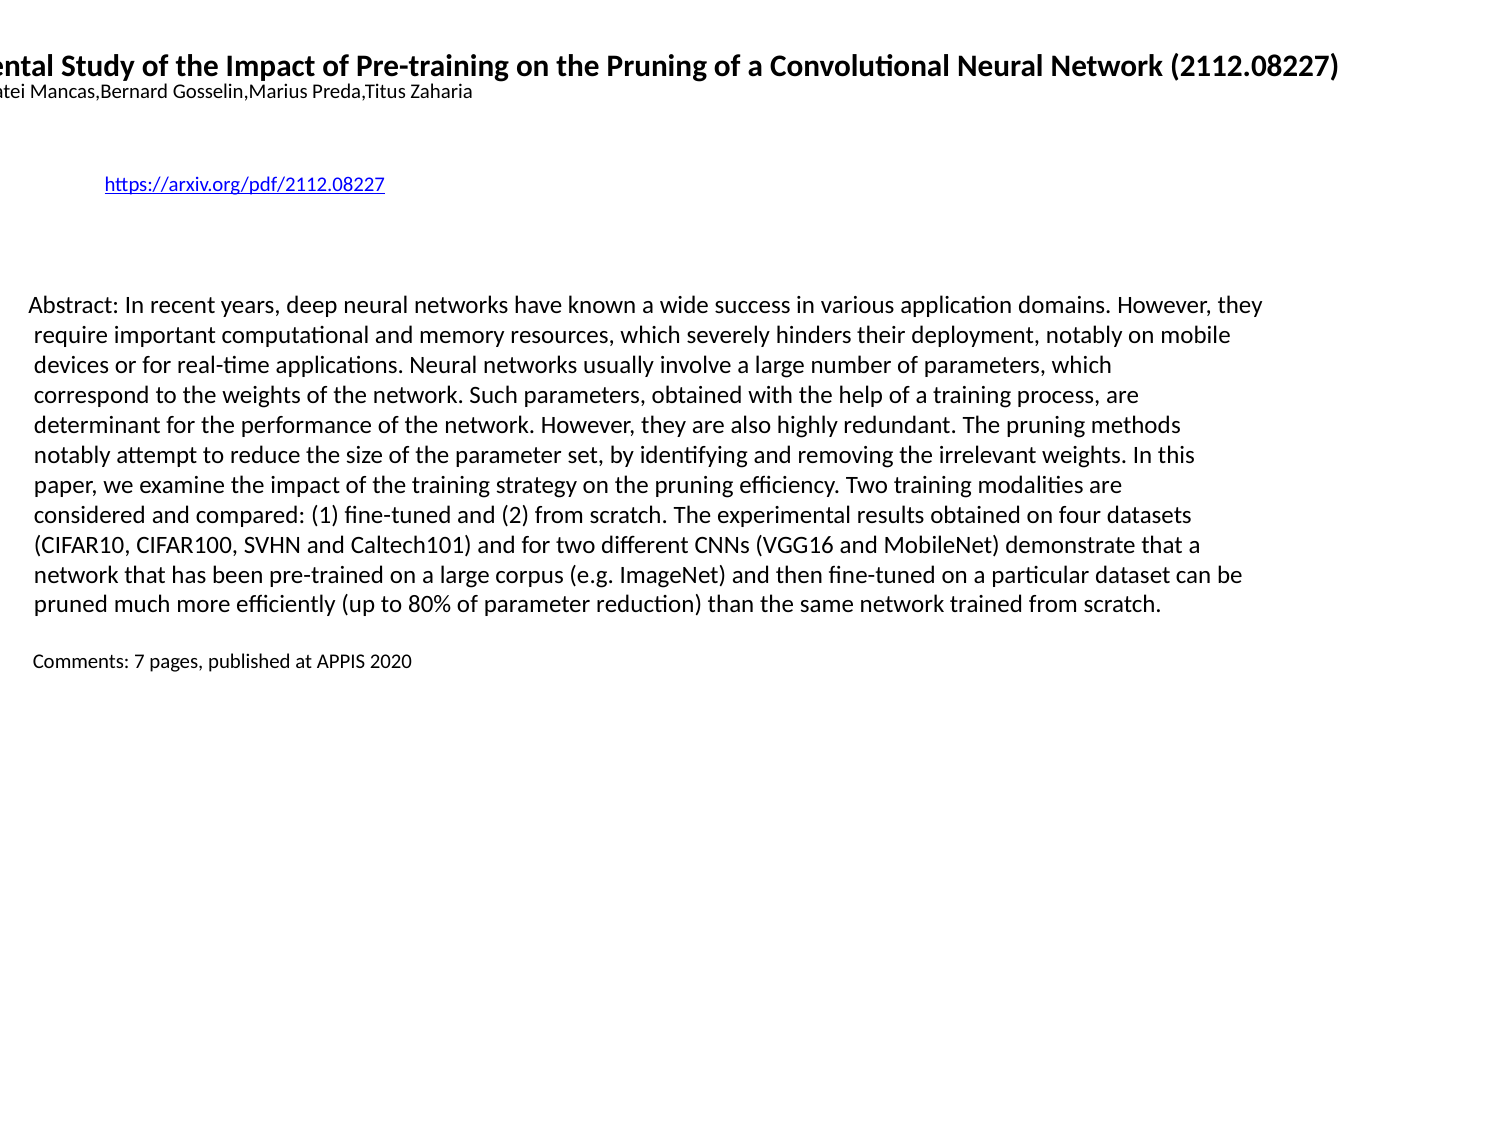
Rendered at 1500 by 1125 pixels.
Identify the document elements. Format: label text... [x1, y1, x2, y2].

text_box An Experimental Study of the Impact of Pre-training on the Pruning of a Convolutional Neural Network (2112.08227) Nathan Hubens,Matei Mancas,Bernard Gosselin,Marius Preda,Titus Zaharia [0, 0, 1357, 110]
text_box https://arxiv.org/pdf/2112.08227 [89, 118, 401, 203]
text_box Abstract: In recent years, deep neural networks have known a wide success in various application domains. However, they require important computational and memory resources, which severely hinders their deployment, notably on mobile devices or for real-time applications. Neural networks usually involve a large number of parameters, which correspond to the weights of the network. Such parameters, obtained with the help of a training process, are determinant for the performance of the network. However, they are also highly redundant. The pruning methods notably attempt to reduce the size of the parameter set, by identifying and removing the irrelevant weights. In this paper, we examine the impact of the training strategy on the pruning efficiency. Two training modalities are considered and compared: (1) fine-tuned and (2) from scratch. The experimental results obtained on four datasets (CIFAR10, CIFAR100, SVHN and Caltech101) and for two different CNNs (VGG16 and MobileNet) demonstrate that a network that has been pre-trained on a large corpus (e.g. ImageNet) and then fine-tuned on a particular dataset can be pruned much more efficiently (up to 80% of parameter reduction) than the same network trained from scratch. Comments: 7 pages, published at APPIS 2020 [13, 236, 1286, 681]
